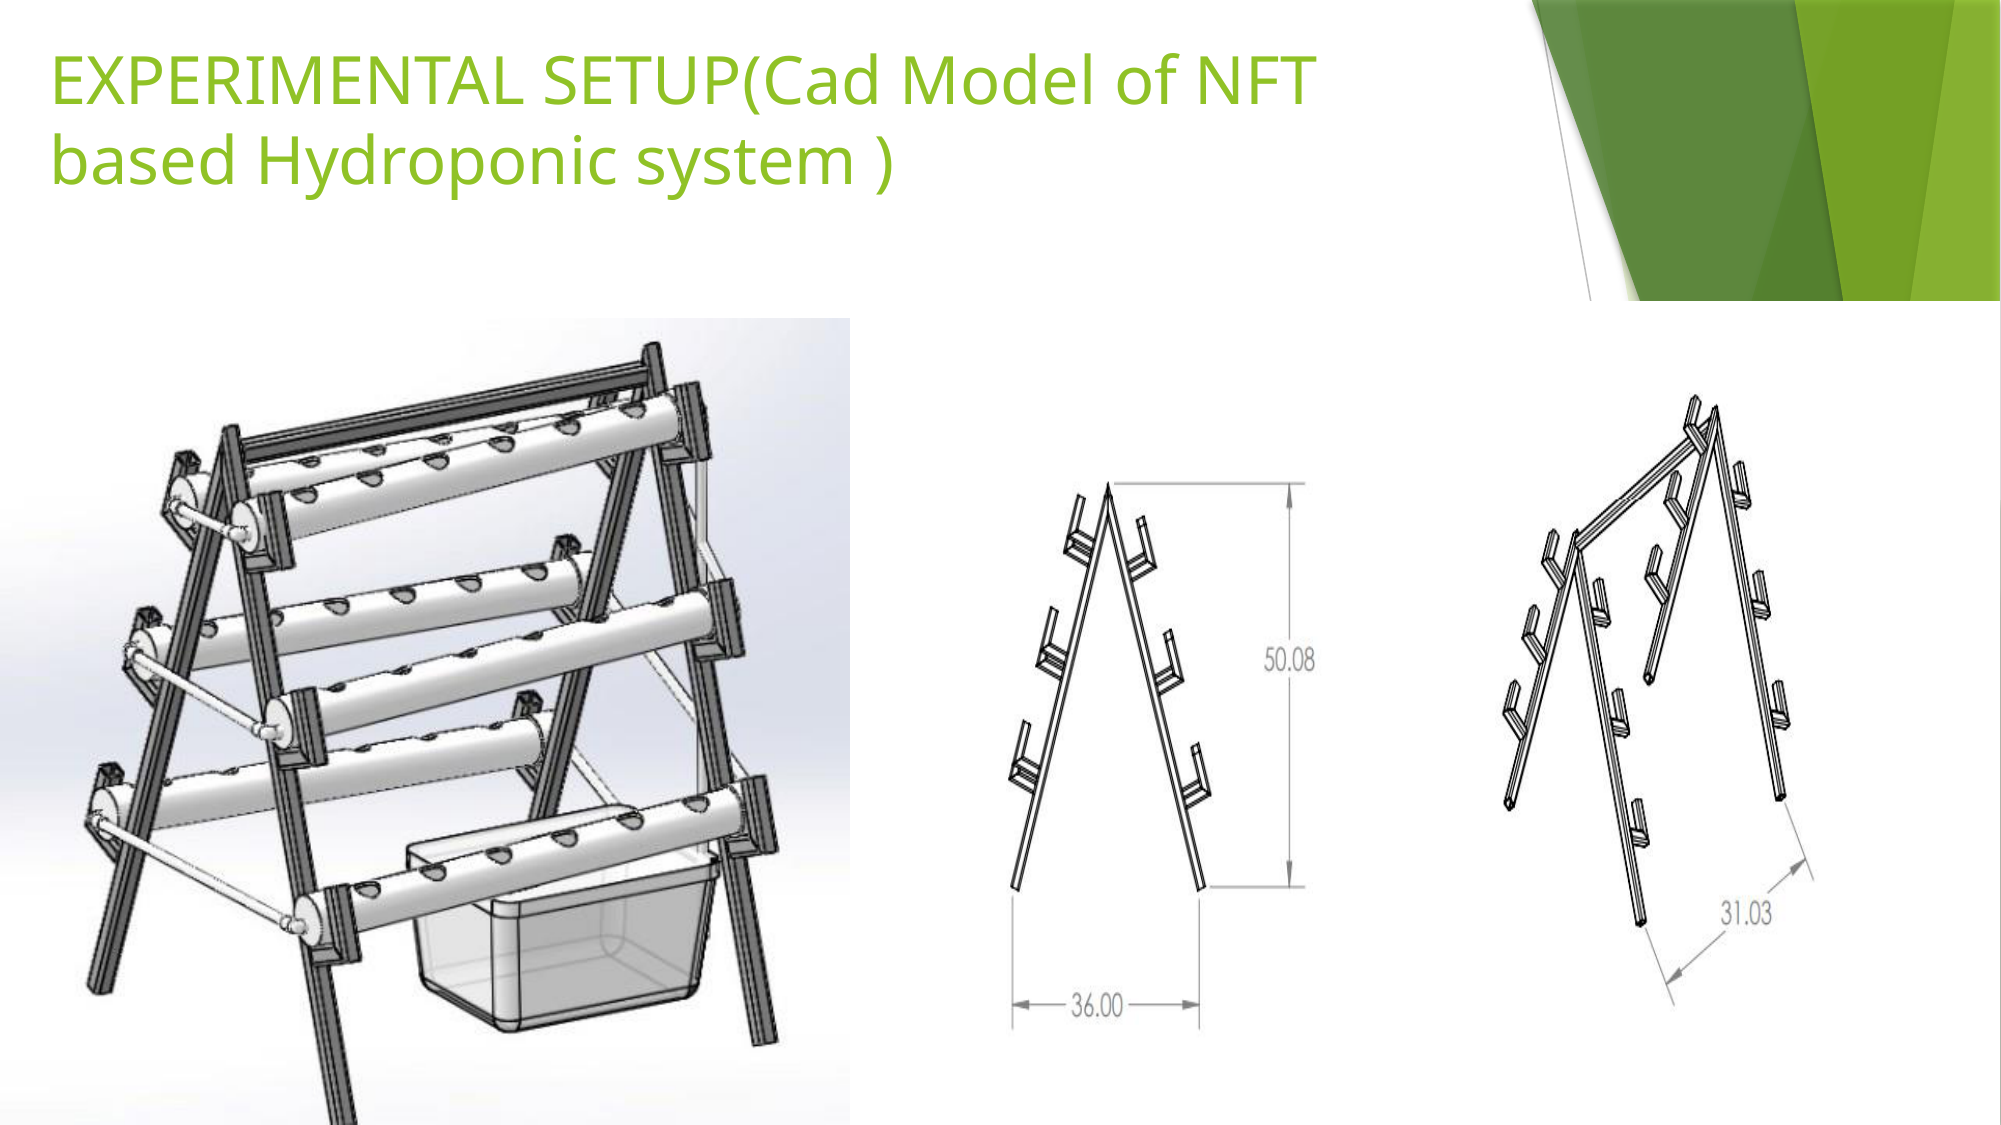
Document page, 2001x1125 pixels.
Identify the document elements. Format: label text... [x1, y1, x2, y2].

picture [0, 318, 851, 1125]
picture [856, 300, 2000, 1125]
title EXPERIMENTAL SETUP(Cad Model of NFT based Hydroponic system ) [34, 30, 1361, 240]
